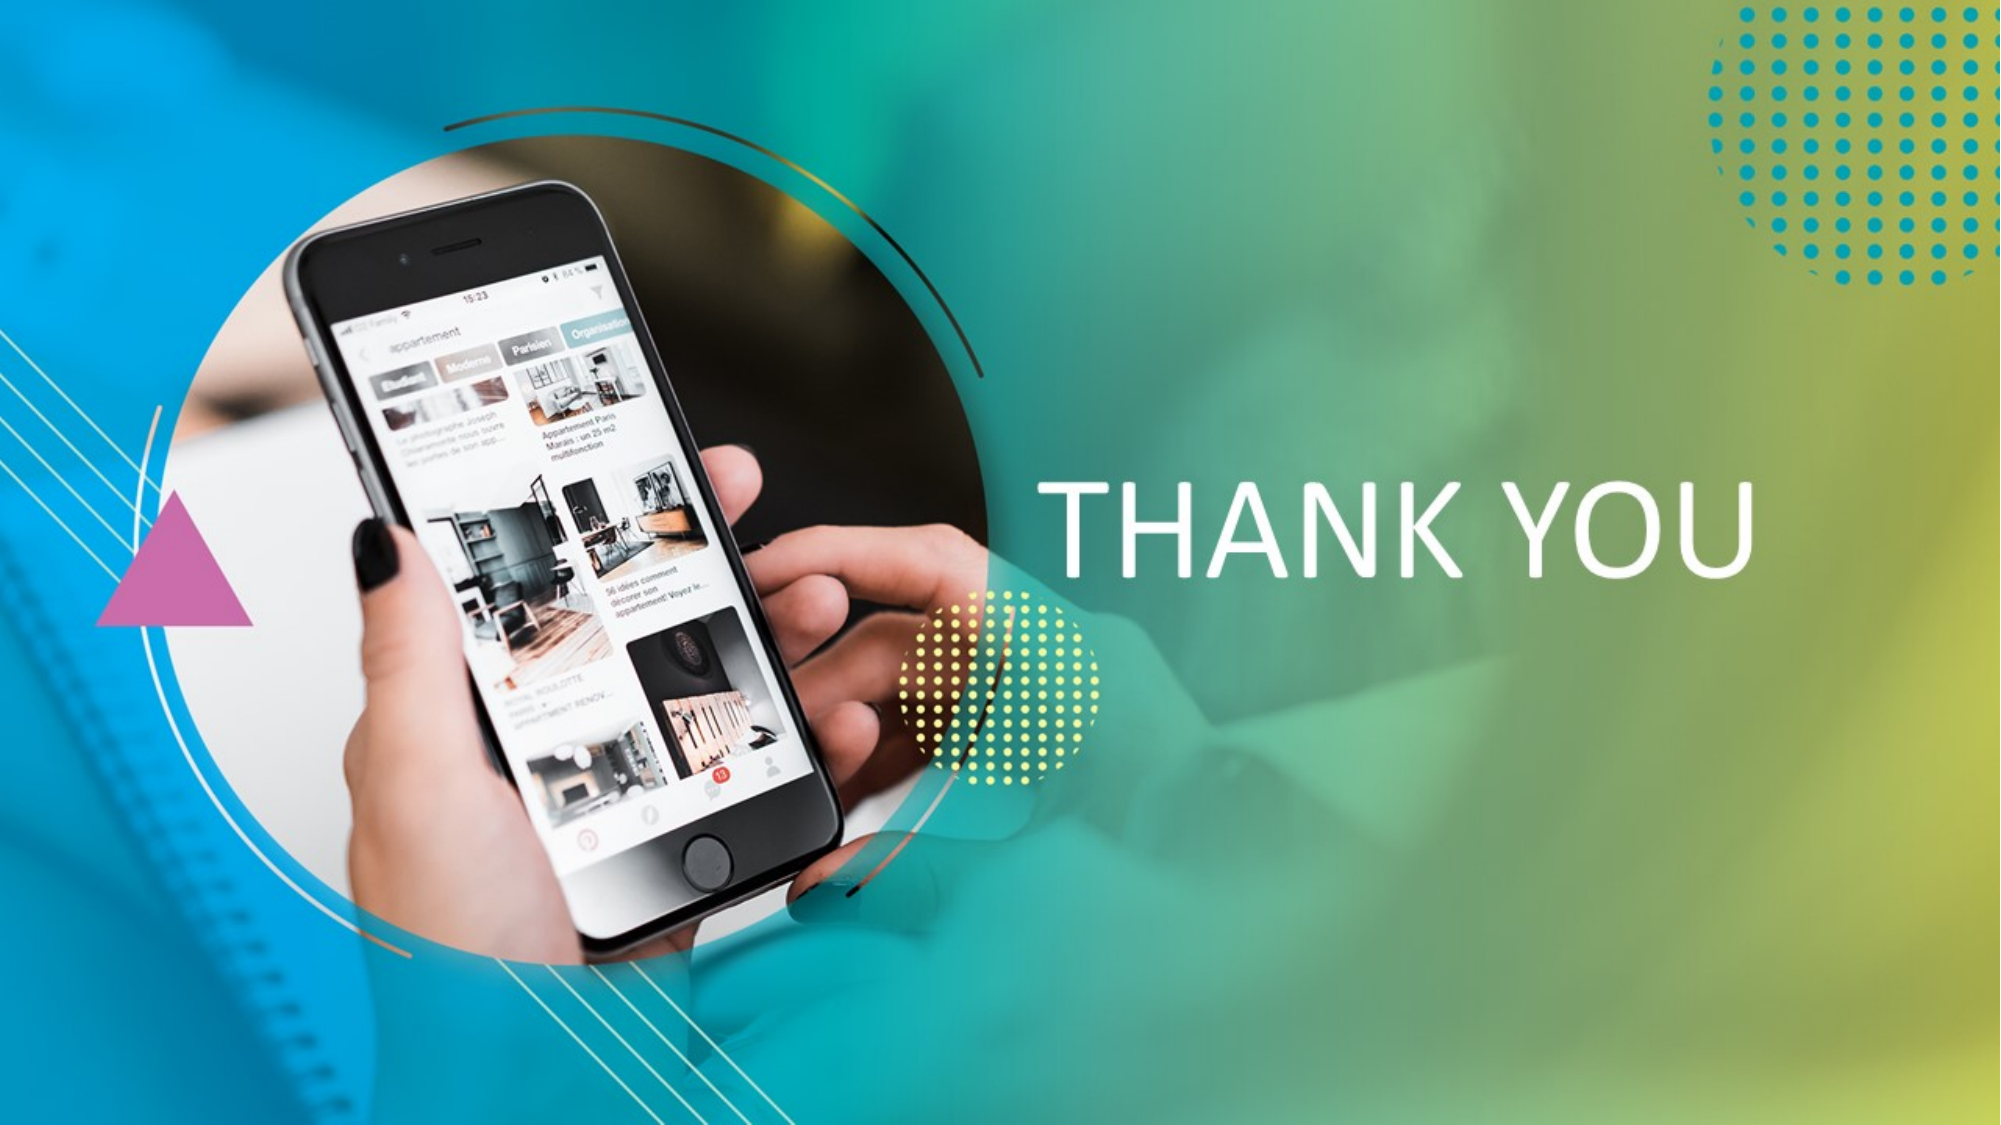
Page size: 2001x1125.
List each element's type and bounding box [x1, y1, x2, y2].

list [0, 0, 2000, 1125]
